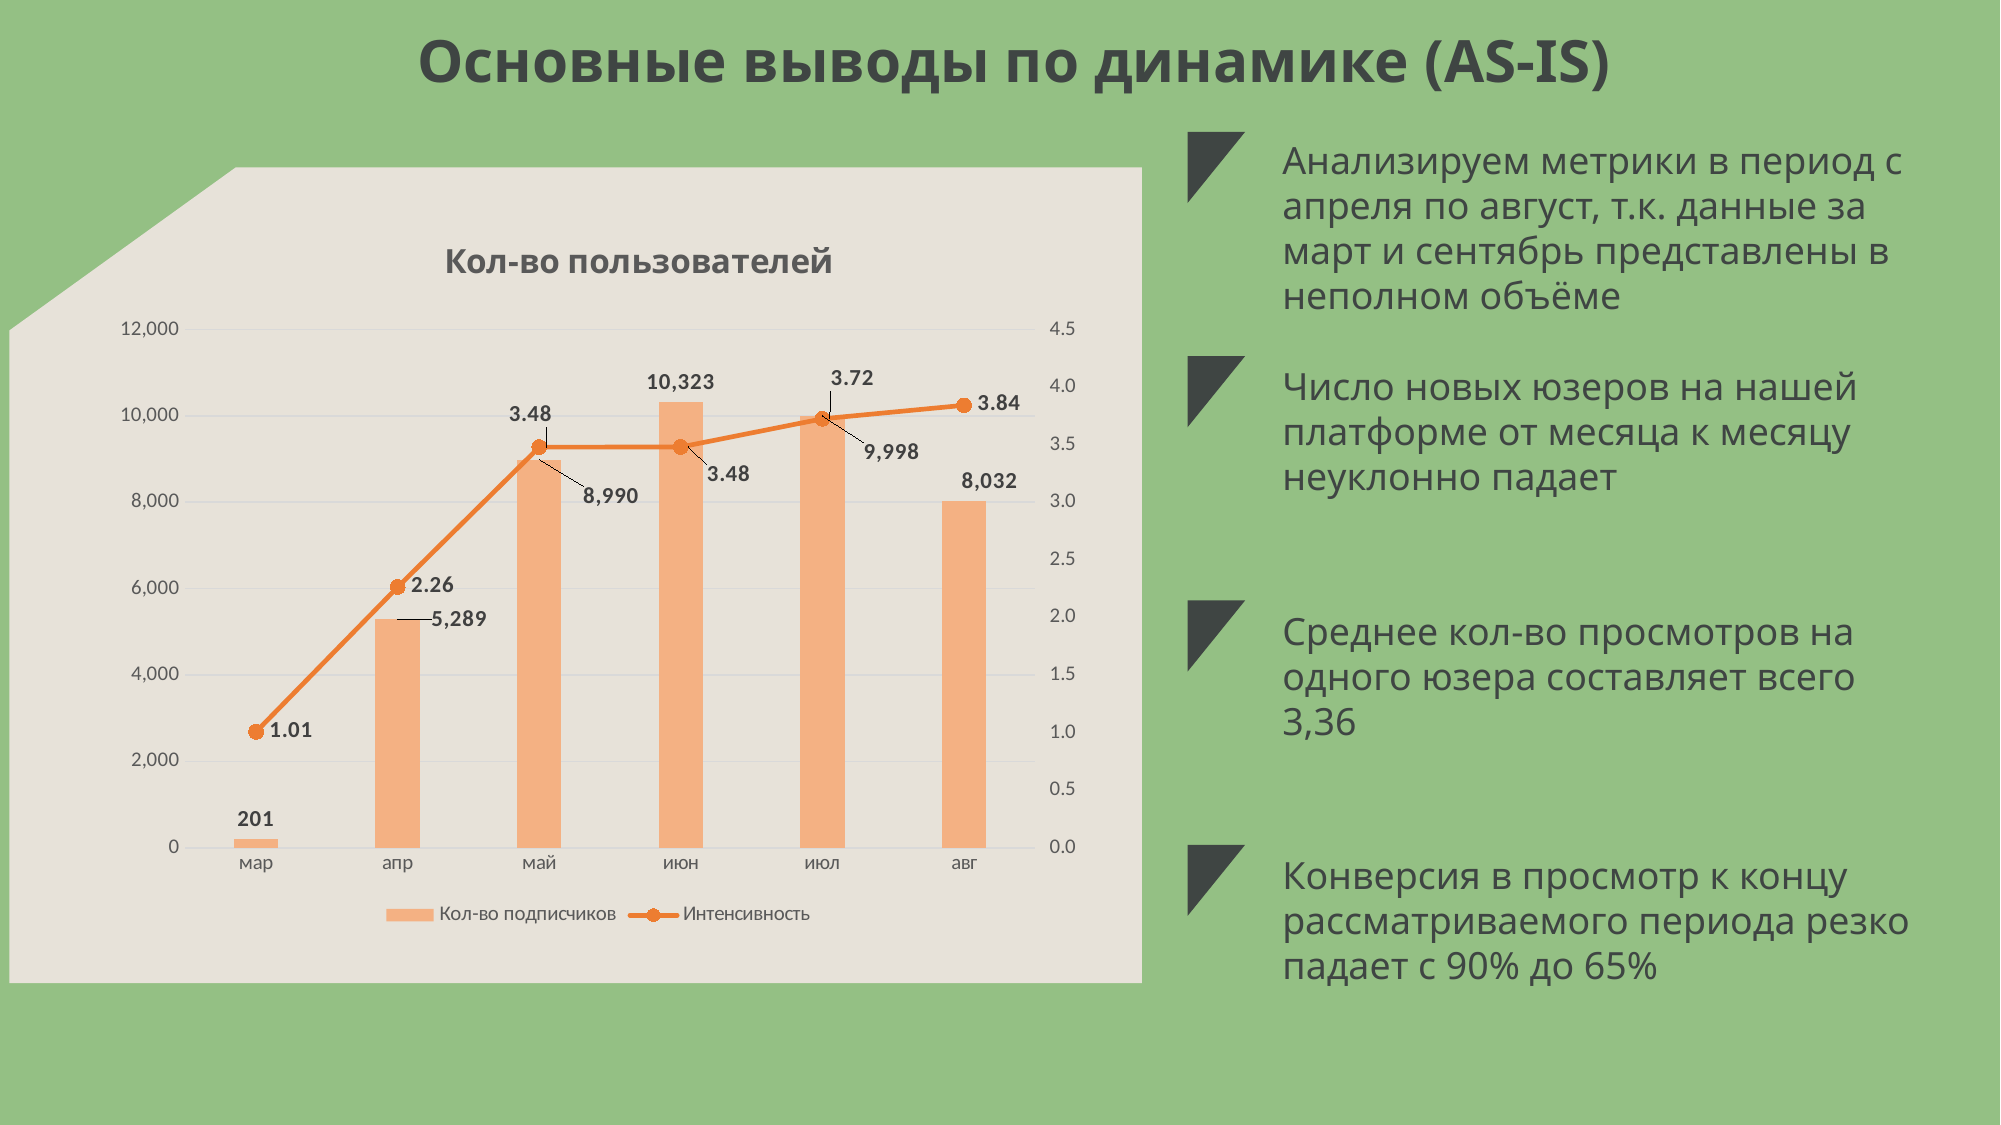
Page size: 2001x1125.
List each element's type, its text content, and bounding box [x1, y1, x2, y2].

text_box Конверсия в просмотр к концу рассматриваемого периода резко падает с 90% до 65% [1267, 844, 1948, 995]
text_box Среднее кол-во просмотров на одного юзера составляет всего 3,36 [1267, 600, 1948, 751]
text_box [8, 166, 1143, 985]
text_box [1186, 130, 1248, 206]
chart [100, 219, 1097, 932]
text_box Основные выводы по динамике (AS-IS) [281, 16, 1746, 102]
text_box [1186, 599, 1248, 675]
text_box Число новых юзеров на нашей платформе от месяца к месяцу неуклонно падает [1267, 356, 1948, 506]
text_box Анализируем метрики в период с апреля по август, т.к. данные за март и сентябрь представлены в неполном объёме [1267, 129, 1948, 356]
text_box [1186, 843, 1248, 919]
text_box [1186, 355, 1248, 431]
